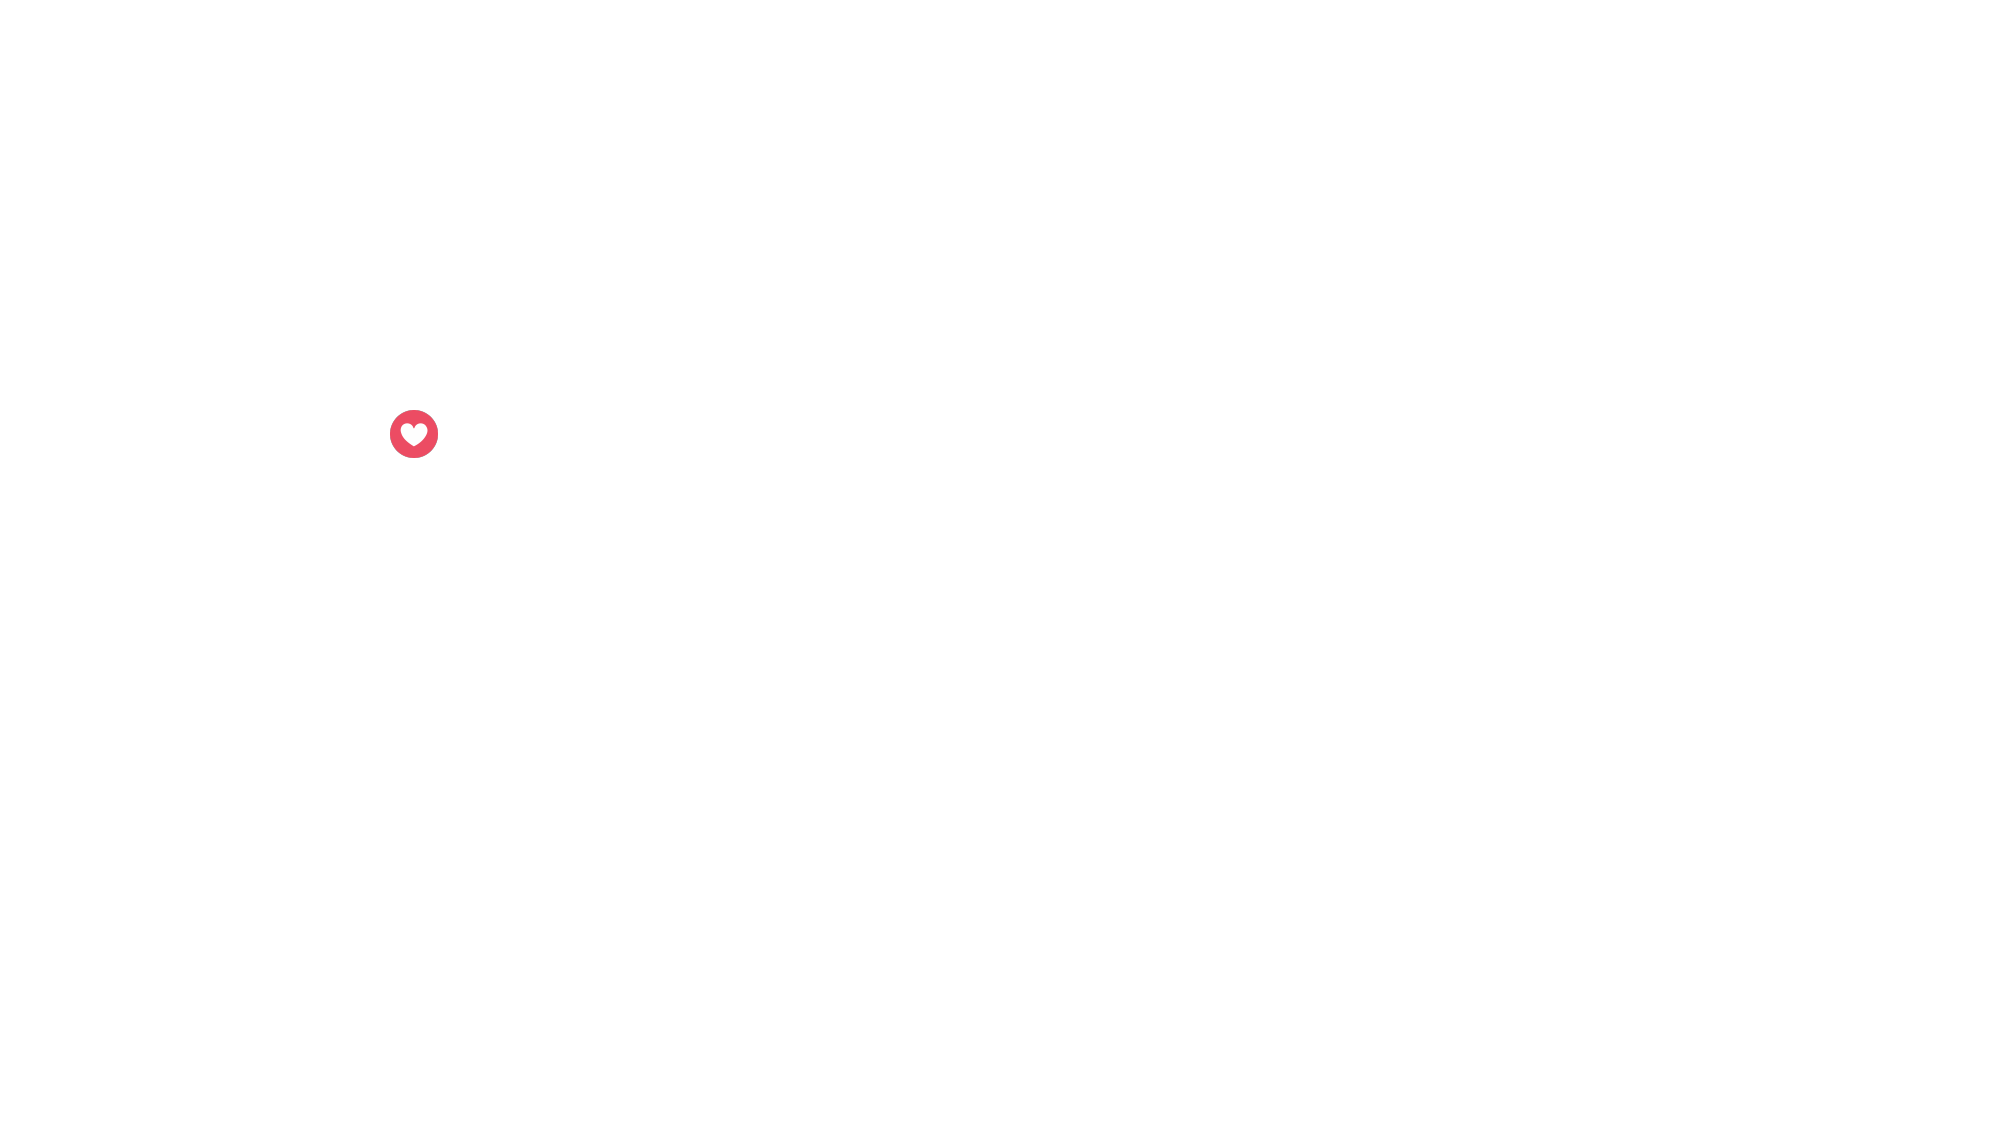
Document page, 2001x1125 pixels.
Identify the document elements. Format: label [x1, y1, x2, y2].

picture [390, 410, 438, 458]
